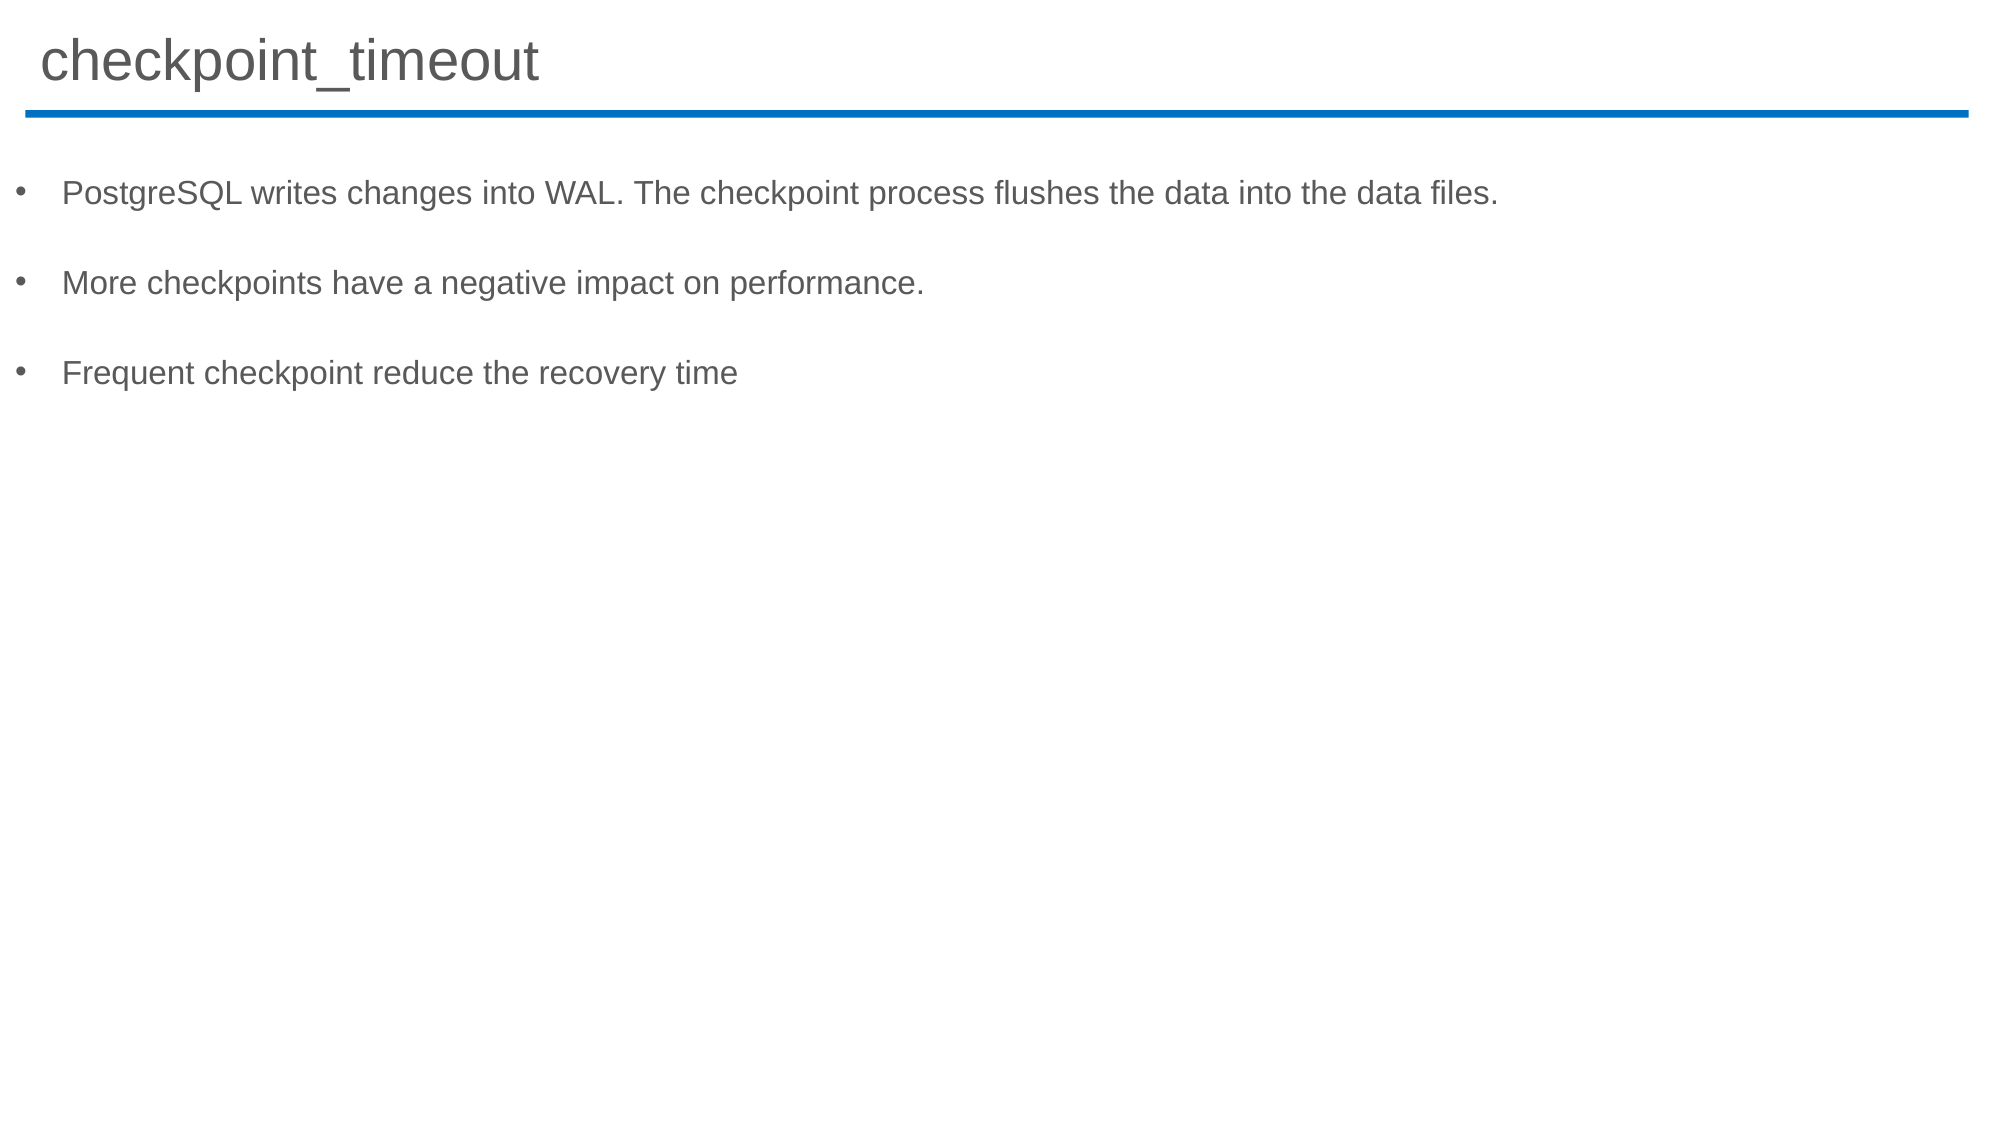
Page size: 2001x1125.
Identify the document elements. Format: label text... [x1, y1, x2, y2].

list PostgreSQL writes changes into WAL. The checkpoint process flushes the data into the data files. More checkpoints have a negative impact on performance. Frequent checkpoint reduce the recovery time [0, 123, 1944, 1028]
title checkpoint_timeout [25, 22, 1969, 101]
